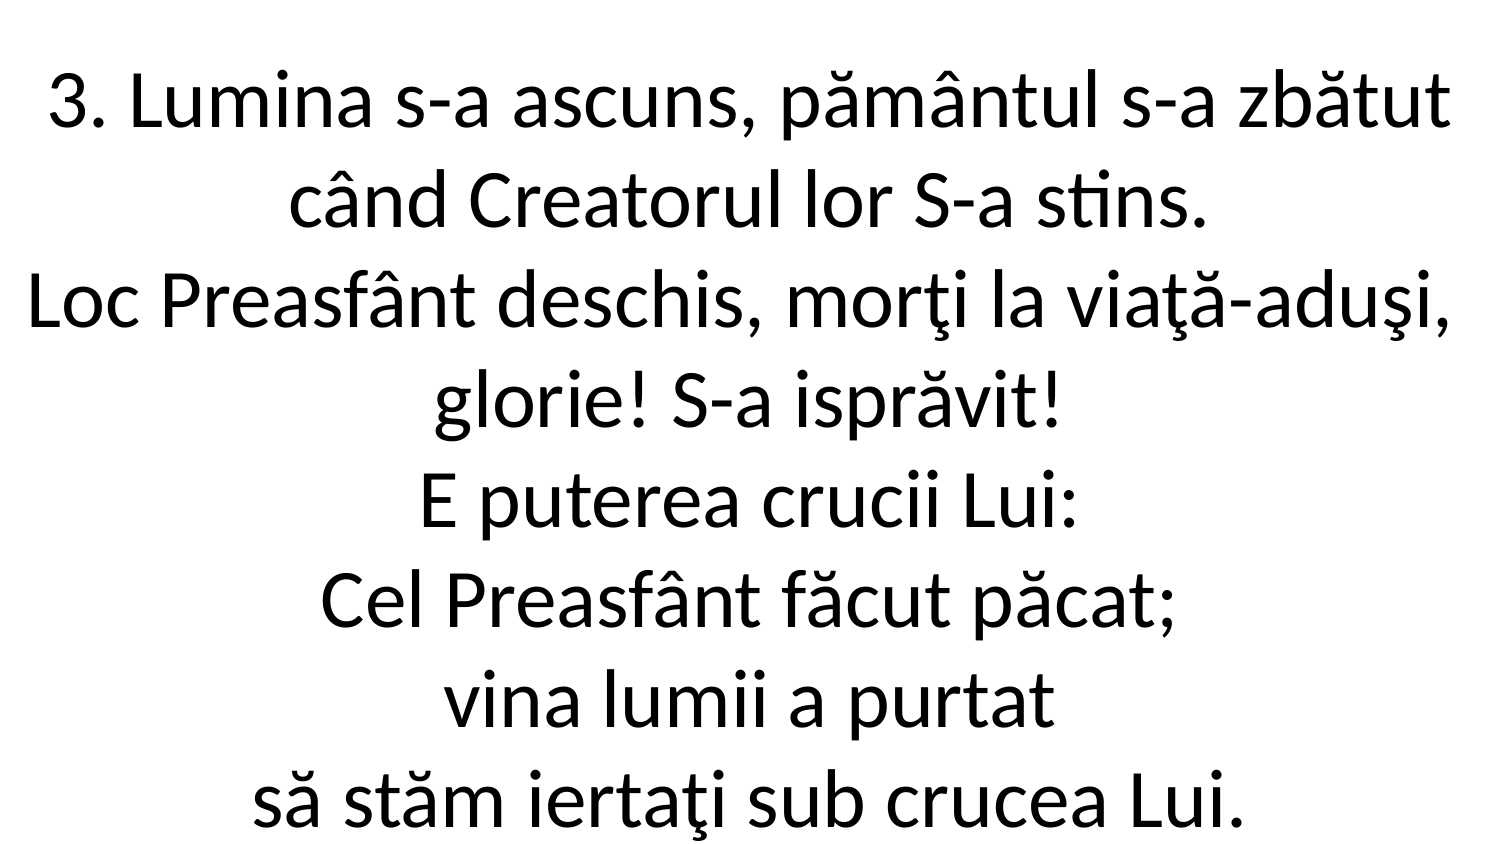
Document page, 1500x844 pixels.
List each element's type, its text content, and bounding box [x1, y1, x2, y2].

text_box 3. Lumina s-a ascuns, pământul s-a zbătut când Creatorul lor S-a stins. Loc Preasfânt deschis, morţi la viaţă-aduşi, glorie! S-a isprăvit! E puterea crucii Lui: Cel Preasfânt făcut păcat; vina lumii a purtat să stăm iertaţi sub crucea Lui. [11, 0, 1489, 844]
